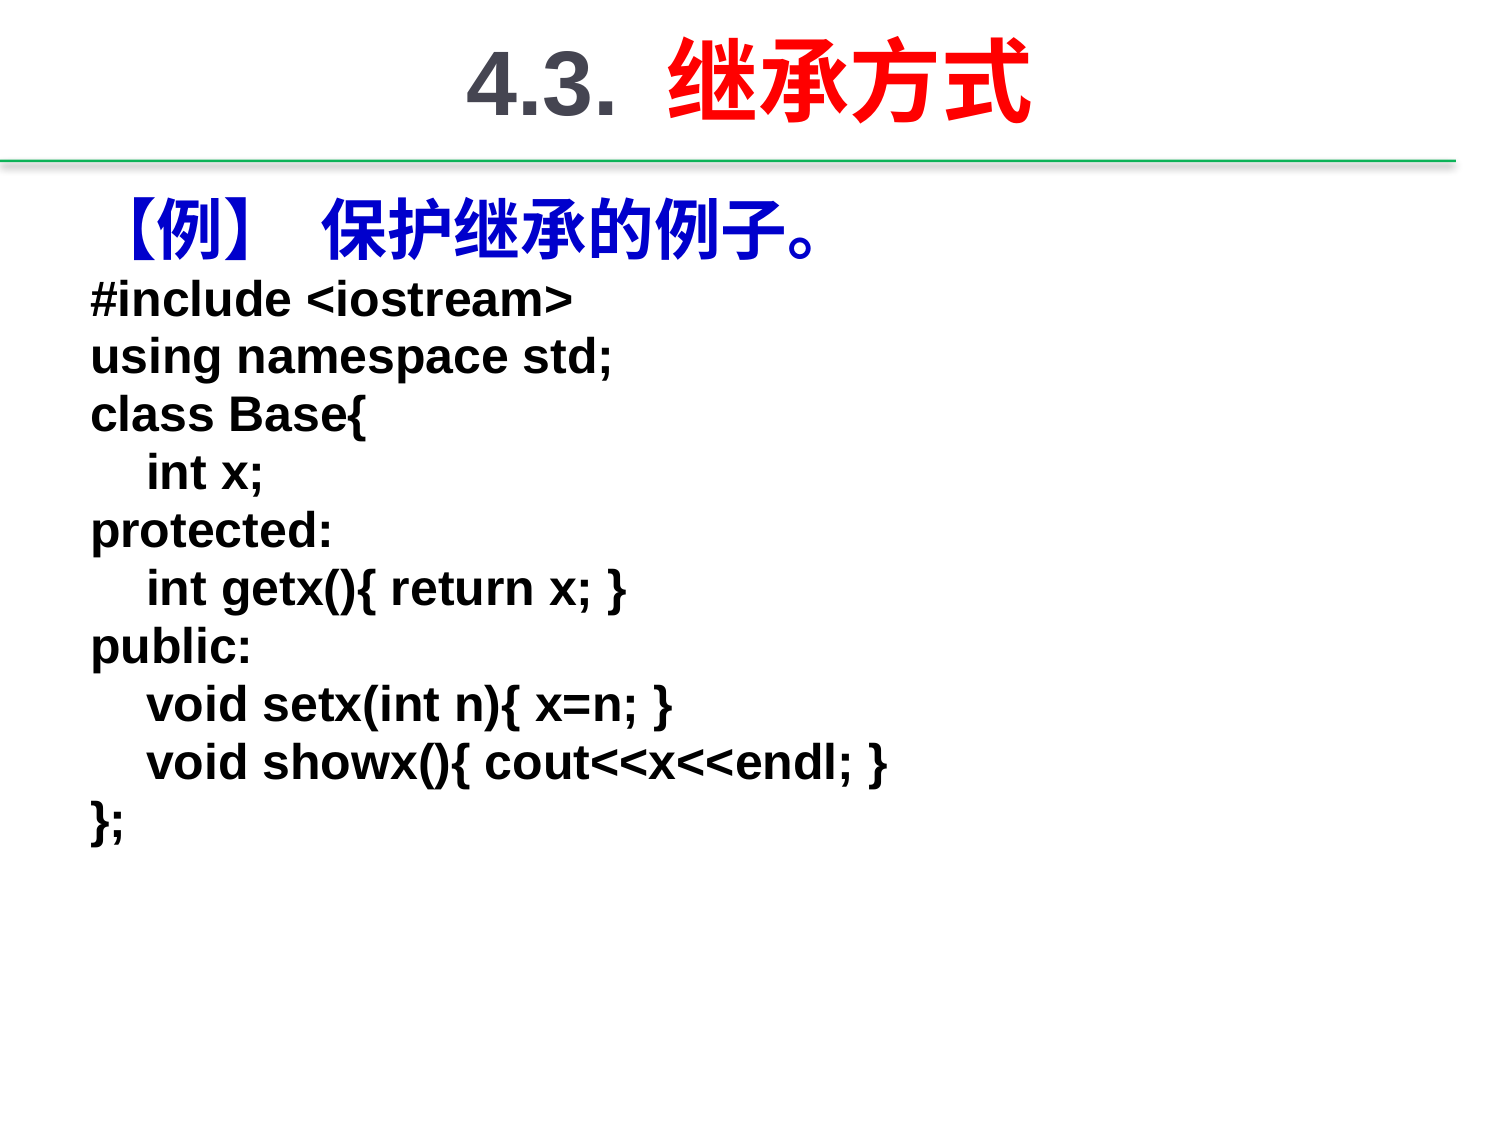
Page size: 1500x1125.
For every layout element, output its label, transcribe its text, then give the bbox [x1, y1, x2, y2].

list 【例】 保护继承的例子。 #include <iostream> using namespace std; class Base{ int x; protected: int getx(){ return x; } public: void setx(int n){ x=n; } void showx(){ cout<<x<<endl; } }; [75, 196, 1350, 1052]
title 4.3. 继承方式 [75, 12, 1425, 146]
